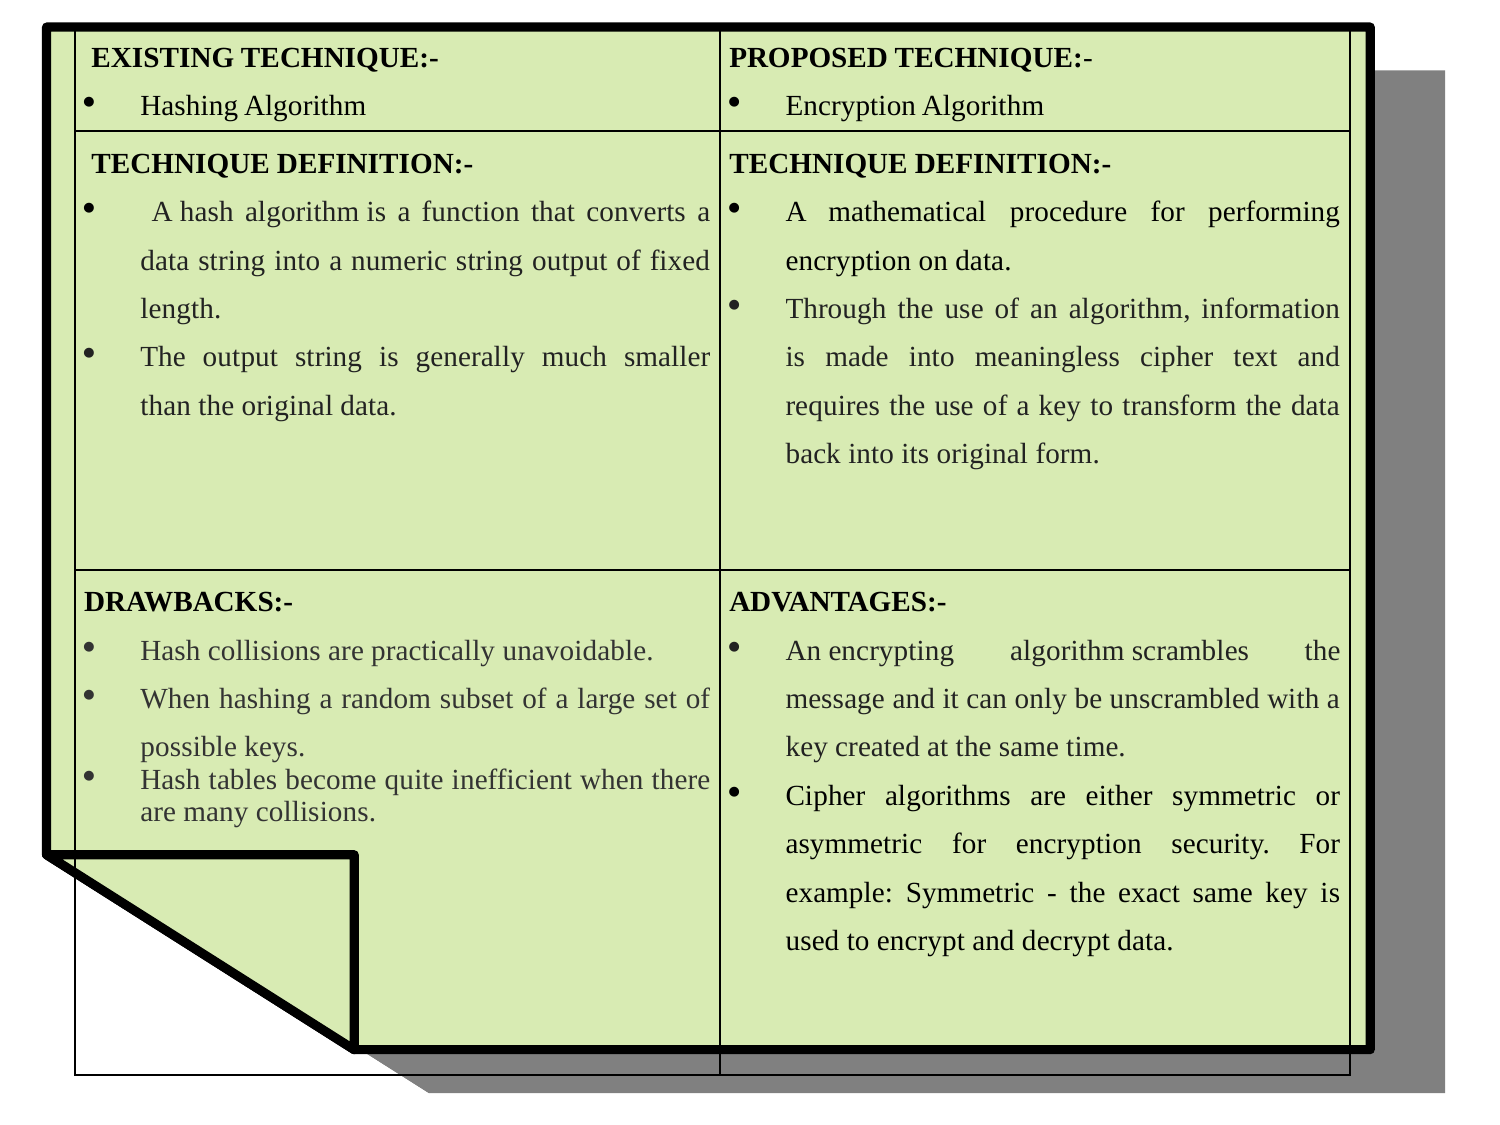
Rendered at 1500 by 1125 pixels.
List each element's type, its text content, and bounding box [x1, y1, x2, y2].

table_header EXISTING TECHNIQUE:- Hashing Algorithm [76, 26, 719, 130]
table_header PROPOSED TECHNIQUE:- Encryption Algorithm [721, 26, 1349, 130]
table_cell DRAWBACKS:- Hash collisions are practically unavoidable. When hashing a random subset of a large set of possible keys. Hash tables become quite inefficient when there are many collisions. [76, 571, 719, 1074]
table_cell ADVANTAGES:- An encrypting algorithm scrambles the message and it can only be unscrambled with a key created at the same time. Cipher algorithms are either symmetric or asymmetric for encryption security. For example: Symmetric - the exact same key is used to encrypt and decrypt data. [721, 571, 1349, 1074]
table_cell TECHNIQUE DEFINITION:- A hash algorithm is a function that converts a data string into a numeric string output of fixed length. The output string is generally much smaller than the original data. [76, 132, 719, 569]
table_cell TECHNIQUE DEFINITION:- A mathematical procedure for performing encryption on data. Through the use of an algorithm, information is made into meaningless cipher text and requires the use of a key to transform the data back into its original form. [721, 132, 1349, 569]
